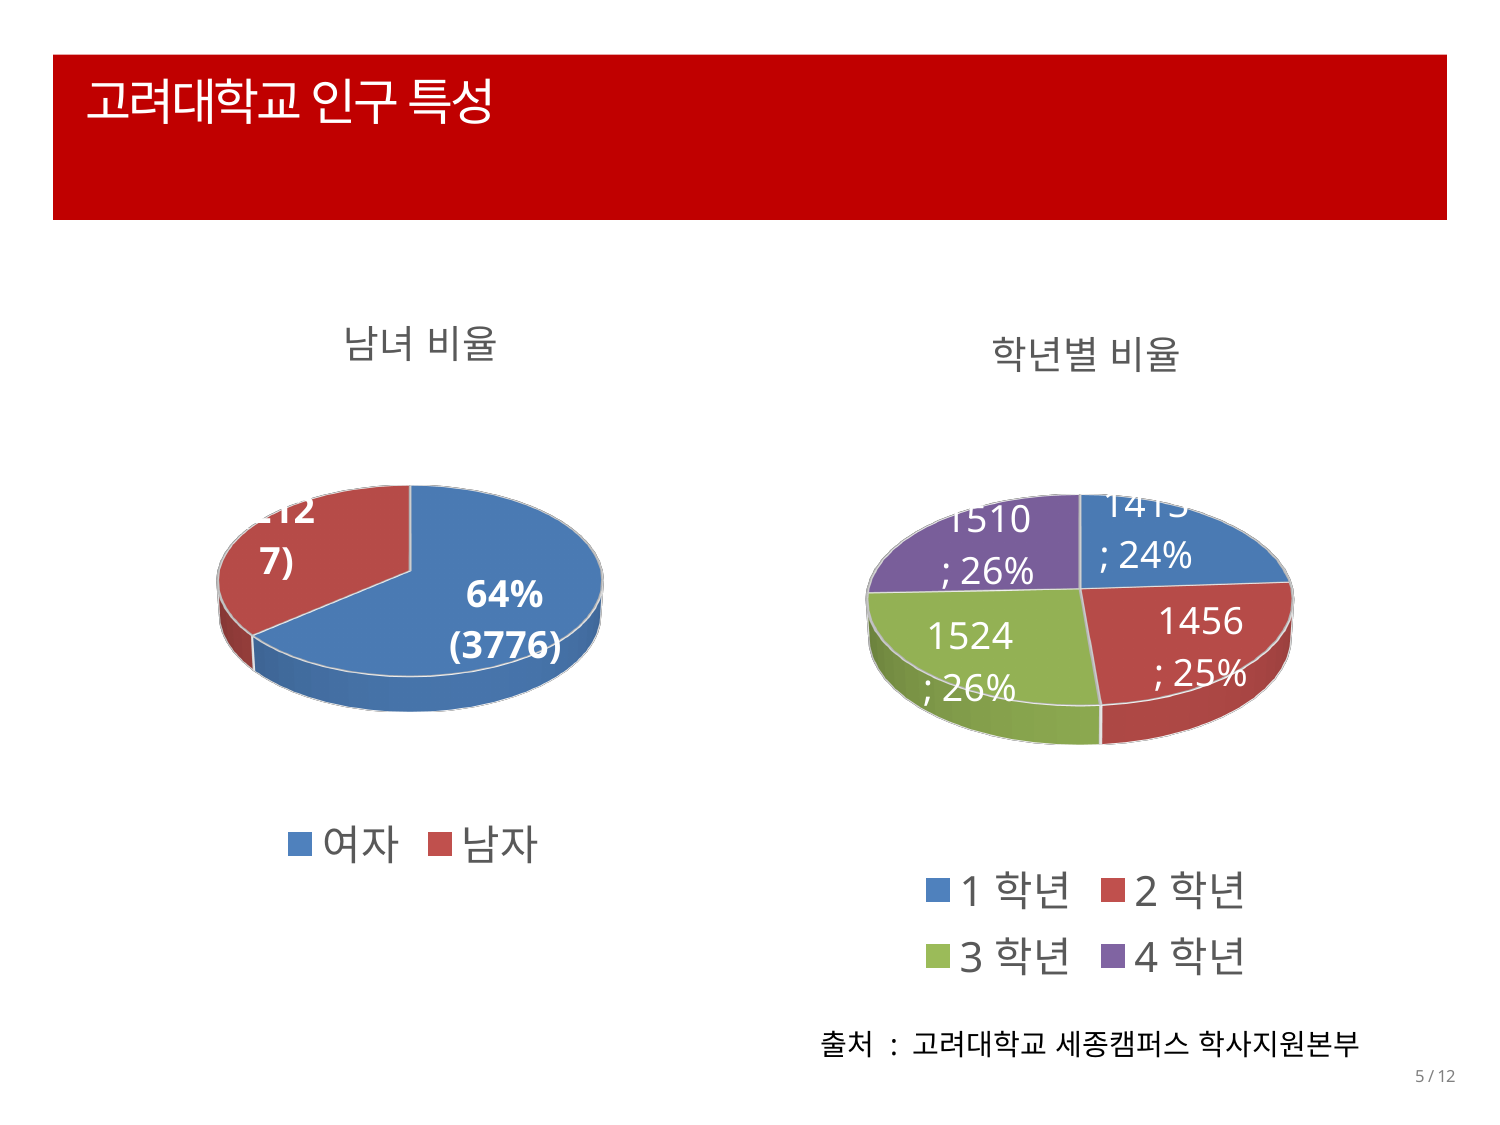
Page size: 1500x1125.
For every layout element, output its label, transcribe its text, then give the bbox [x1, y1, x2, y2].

text_box [51, 52, 1449, 222]
chart [749, 290, 1424, 994]
text_box 출처 : 고려대학교 세종캠퍼스 학사지원본부 [806, 1018, 1421, 1069]
title 고려대학교 인구 특성 [70, 63, 1421, 205]
chart [101, 290, 727, 882]
text_box 5 / 12 [1210, 1058, 1471, 1097]
